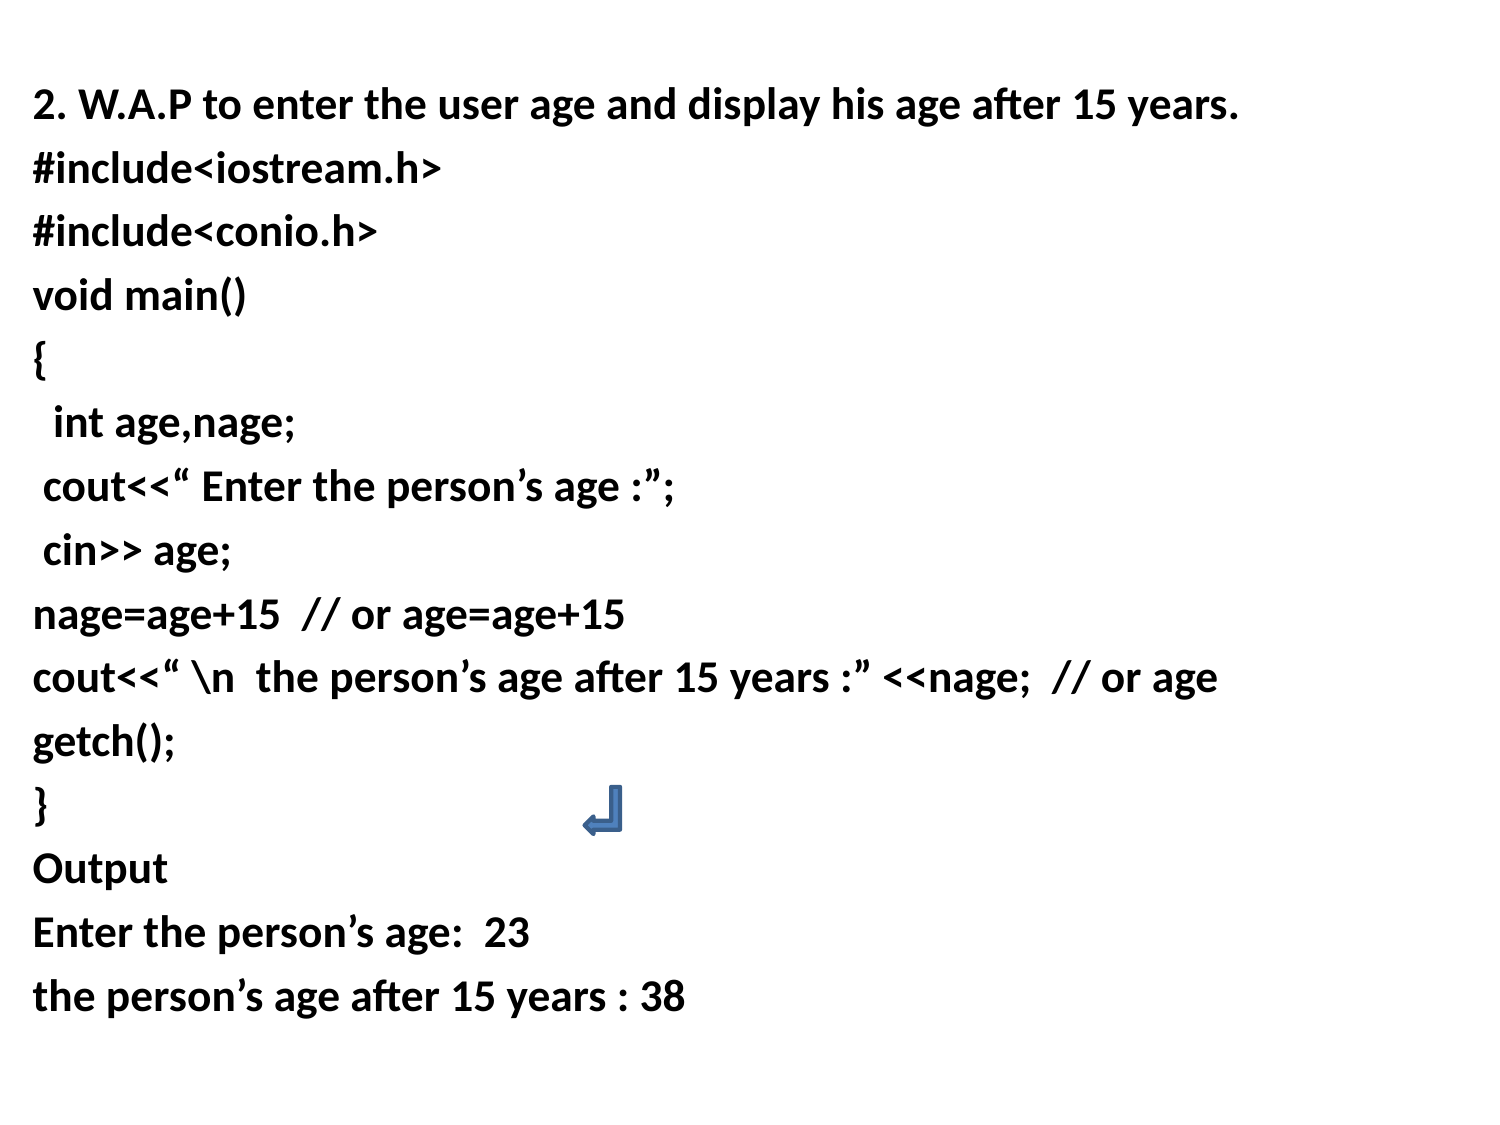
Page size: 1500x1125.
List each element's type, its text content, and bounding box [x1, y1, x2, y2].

list 2. W.A.P to enter the user age and display his age after 15 years. #include<iostream.h> #include<conio.h> void main() { int age,nage; cout<<“ Enter the person’s age :”; cin>> age; nage=age+15 // or age=age+15 cout<<“ \n the person’s age after 15 years :” <<nage; // or age getch(); } Output Enter the person’s age: 23 the person’s age after 15 years : 38 [17, 66, 1500, 1035]
text_box [582, 784, 623, 837]
